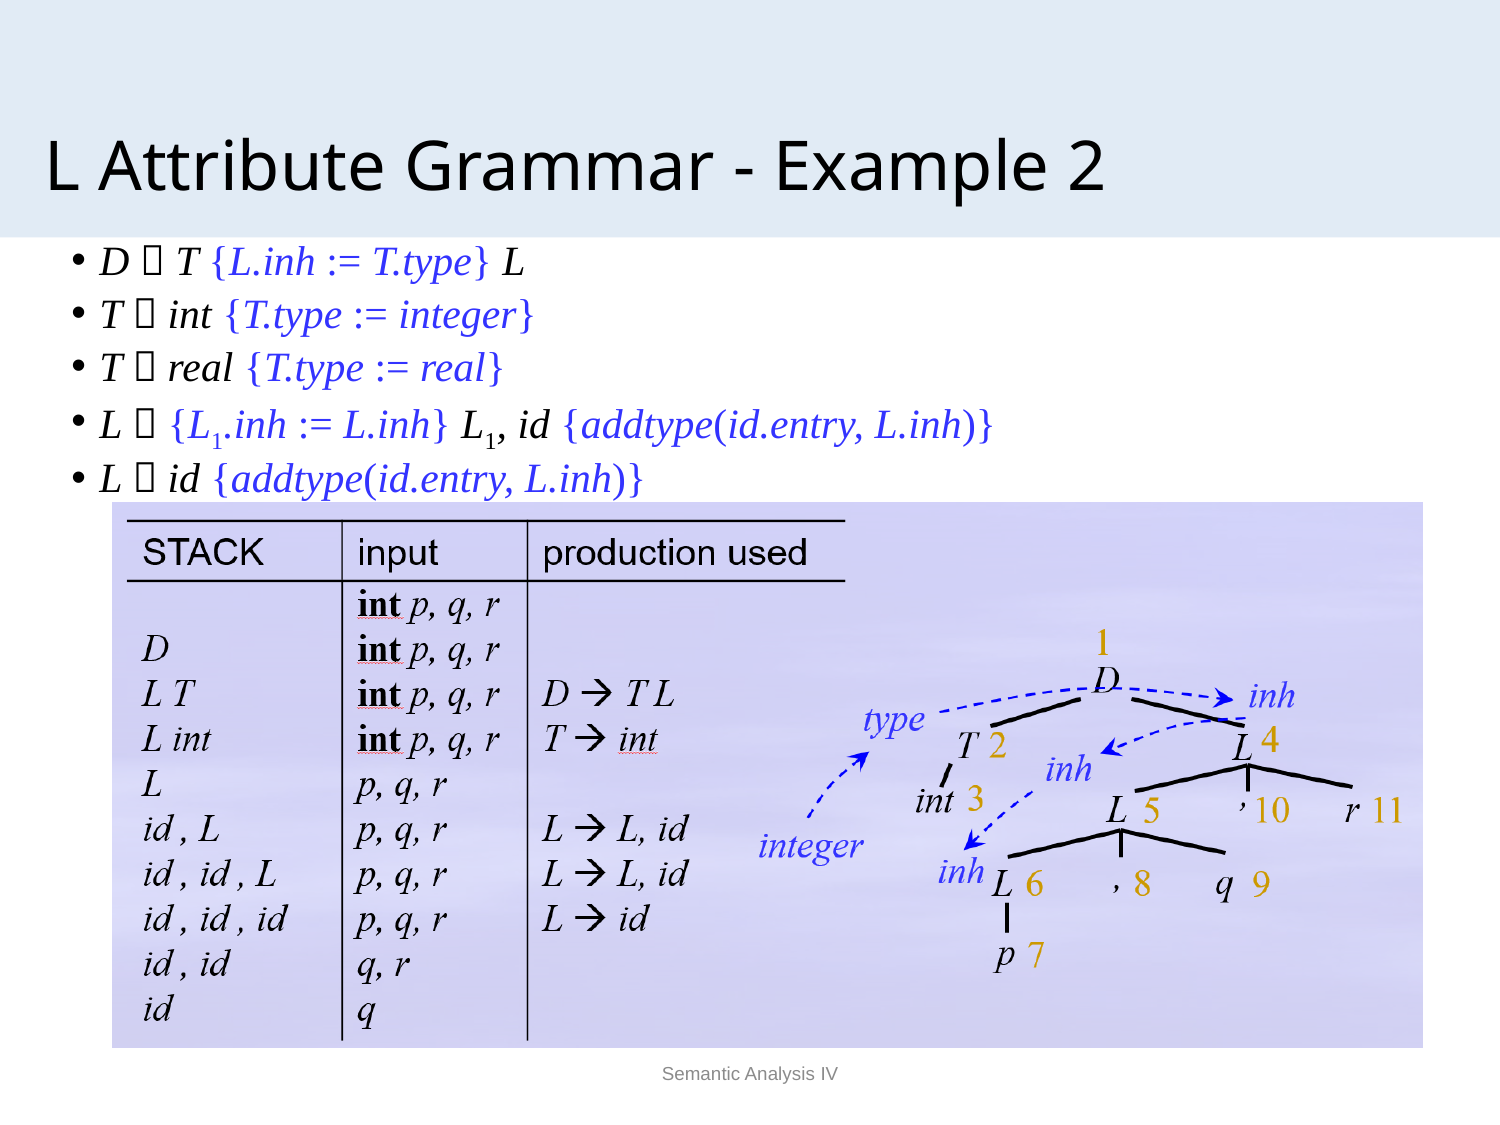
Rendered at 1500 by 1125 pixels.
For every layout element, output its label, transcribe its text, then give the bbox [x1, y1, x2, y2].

list D  T {L.inh := T.type} L T  int {T.type := integer} T  real {T.type := real} L  {L1.inh := L.inh} L1, id {addtype(id.entry, L.inh)} L  id {addtype(id.entry, L.inh)} [0, 231, 1442, 946]
title L Attribute Grammar - Example 2 [29, 59, 1397, 231]
picture [112, 502, 1424, 1048]
footer Semantic Analysis IV [496, 1048, 1004, 1103]
